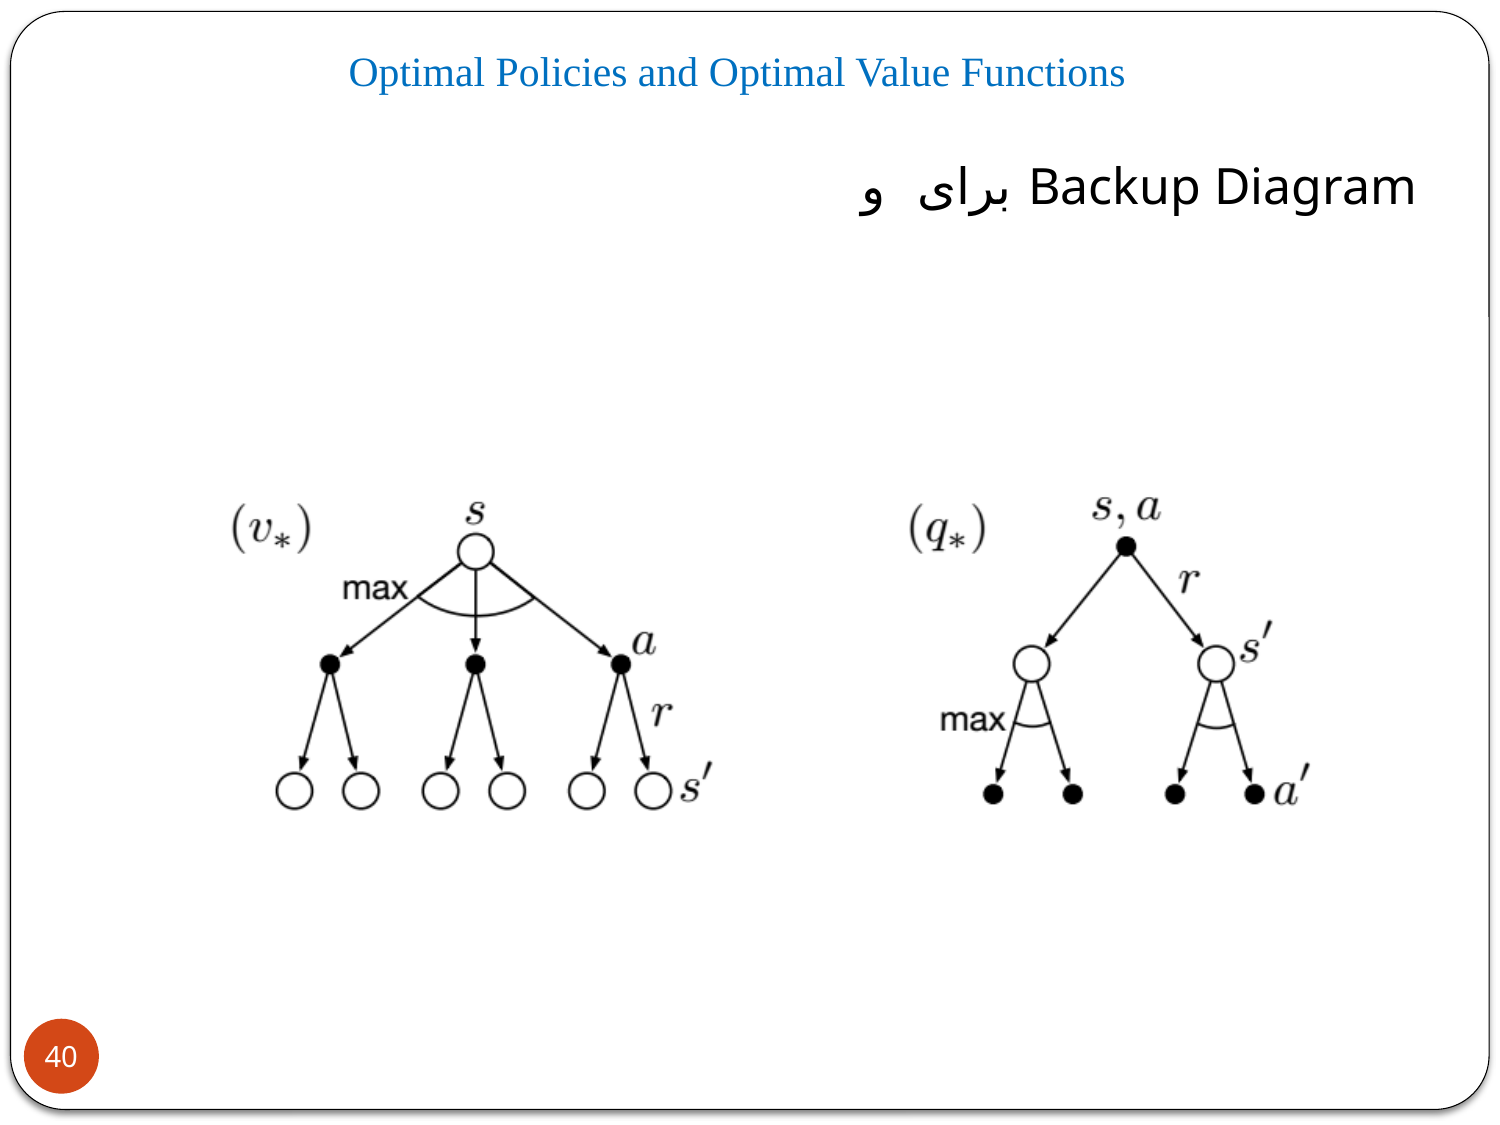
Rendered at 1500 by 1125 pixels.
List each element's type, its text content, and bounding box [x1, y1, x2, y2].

picture [118, 449, 1357, 840]
slide_number 40 [23, 1018, 99, 1094]
text_box Optimal Policies and Optimal Value Functions [62, 37, 1413, 113]
